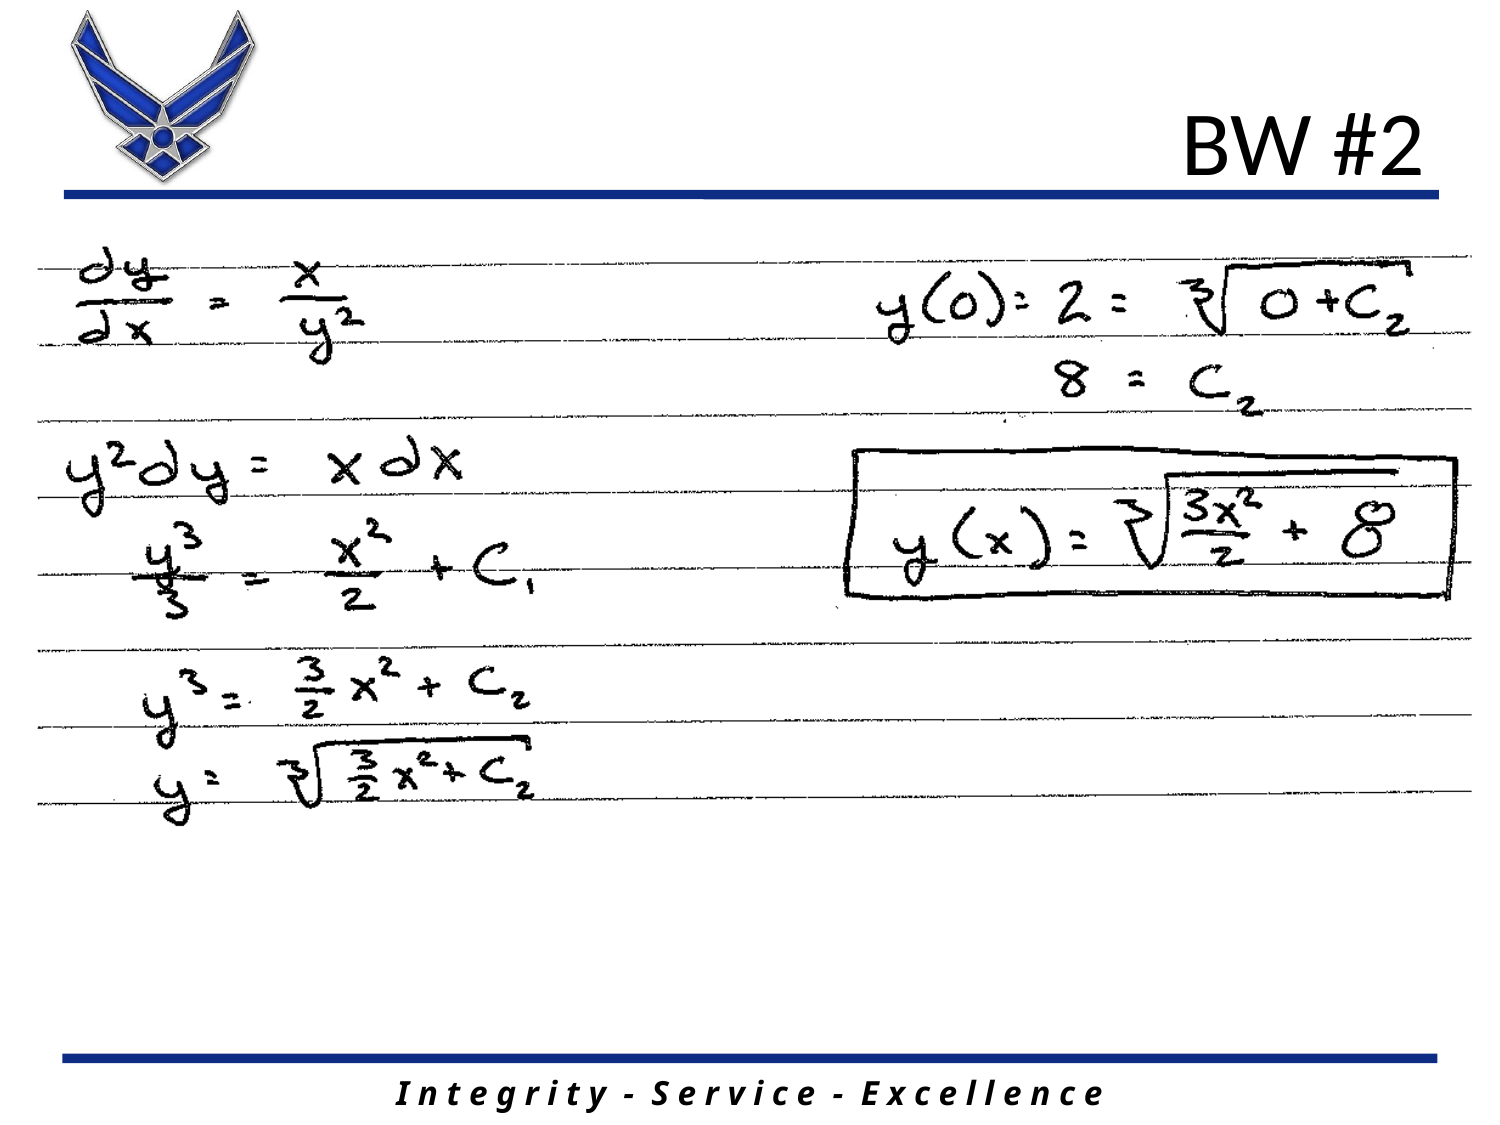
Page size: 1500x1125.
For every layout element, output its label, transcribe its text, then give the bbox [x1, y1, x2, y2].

picture [37, 237, 1472, 836]
picture [65, 5, 261, 188]
title BW #2 [270, 45, 1440, 233]
